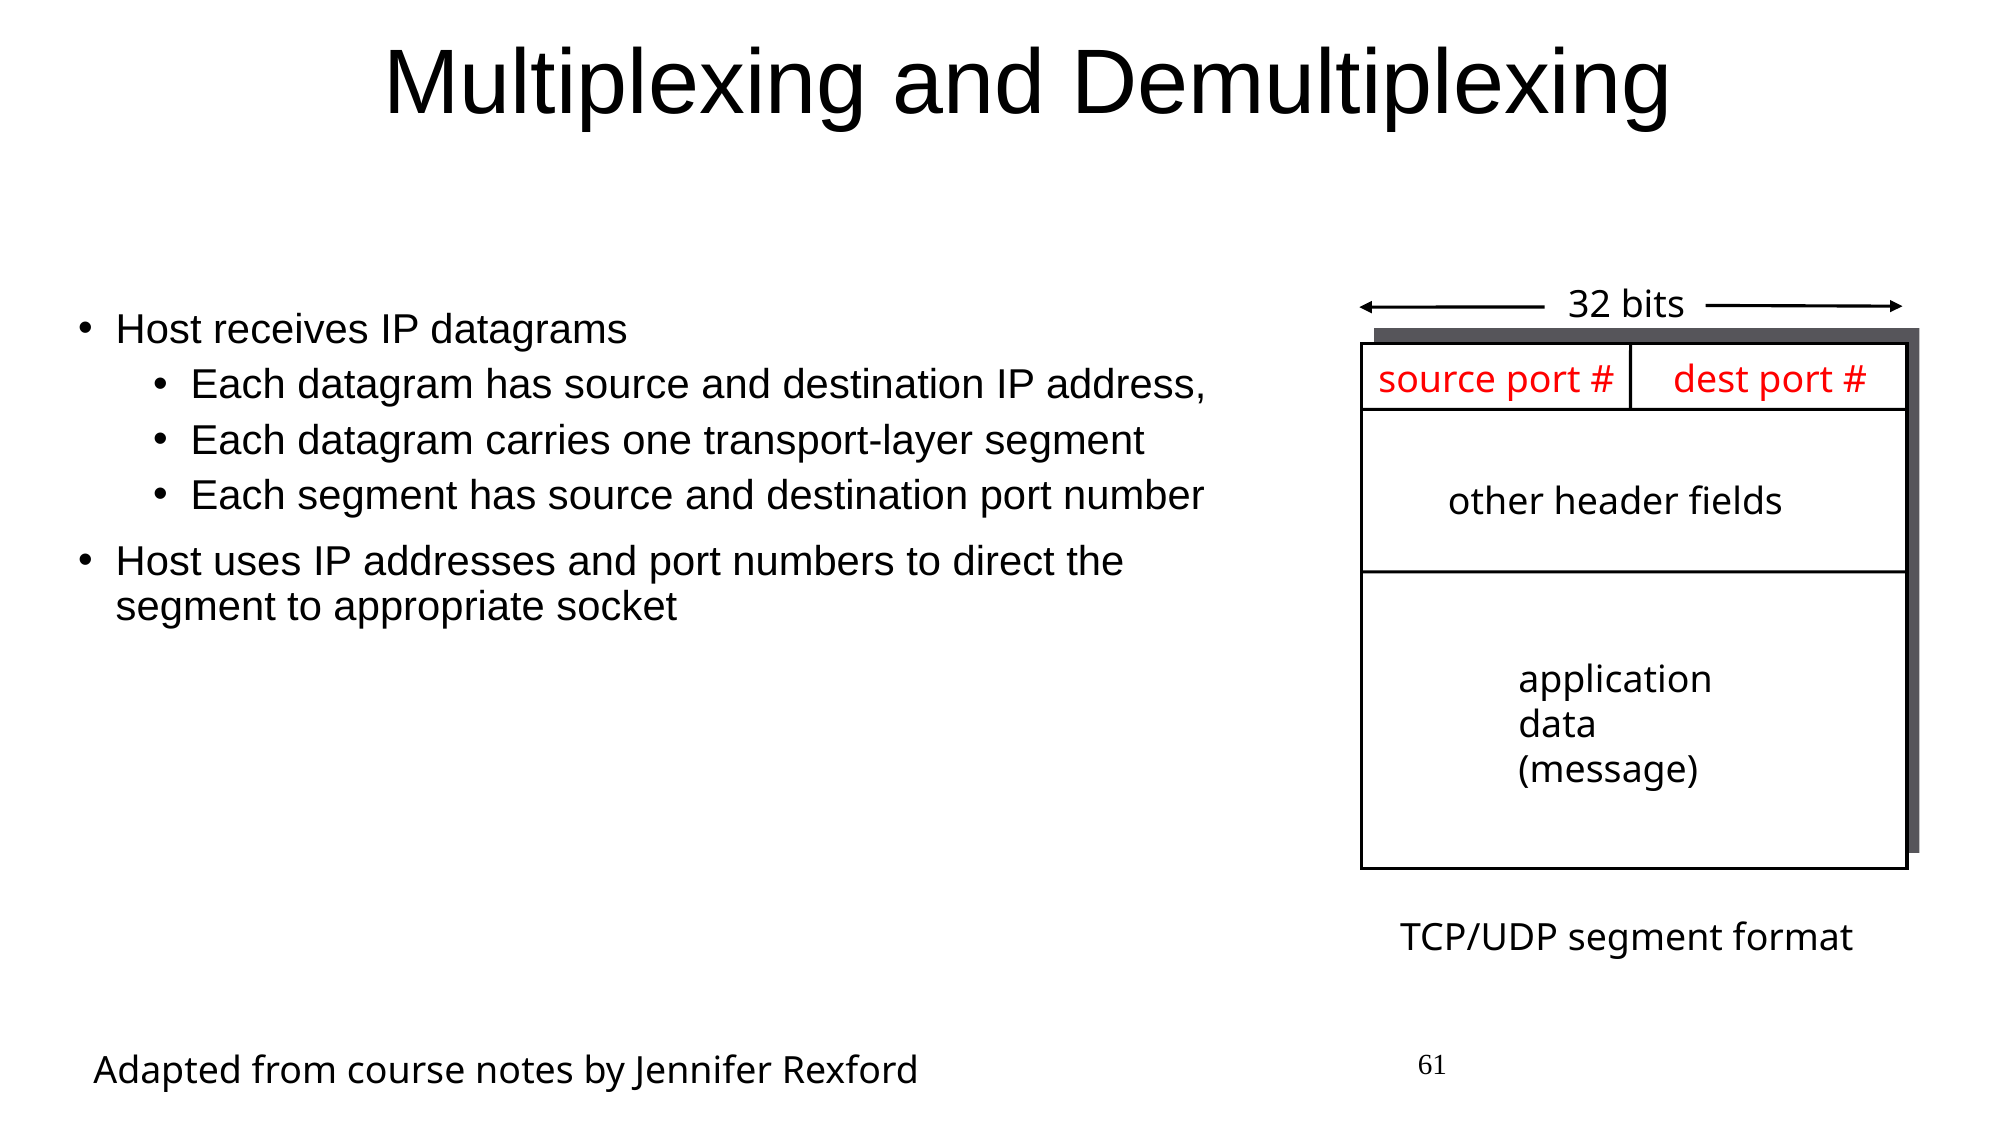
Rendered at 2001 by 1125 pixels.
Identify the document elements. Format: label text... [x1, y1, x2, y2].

text_box 32 bits [1553, 273, 1700, 333]
slide_number 61 [1312, 1037, 1463, 1100]
text_box source port # [1363, 347, 1630, 408]
text_box [1361, 343, 1908, 571]
list Host receives IP datagrams Each datagram has source and destination IP address, Each datagram carries one transport-layer segment Each segment has source and destination port number Host uses IP addresses and port numbers to direct the segment to appropriate socket [63, 299, 1311, 1125]
text_box [1705, 299, 1903, 313]
title Multiplexing and Demultiplexing [112, 27, 1946, 185]
text_box Adapted from course notes by Jennifer Rexford [78, 1038, 935, 1099]
text_box TCP/UDP segment format [1385, 905, 1869, 965]
text_box dest port # [1658, 347, 1883, 408]
text_box application data (message) [1503, 648, 1728, 798]
text_box [1361, 572, 1908, 869]
text_box [1374, 328, 1920, 853]
text_box other header fields [1433, 469, 1799, 529]
text_box [1359, 300, 1545, 314]
